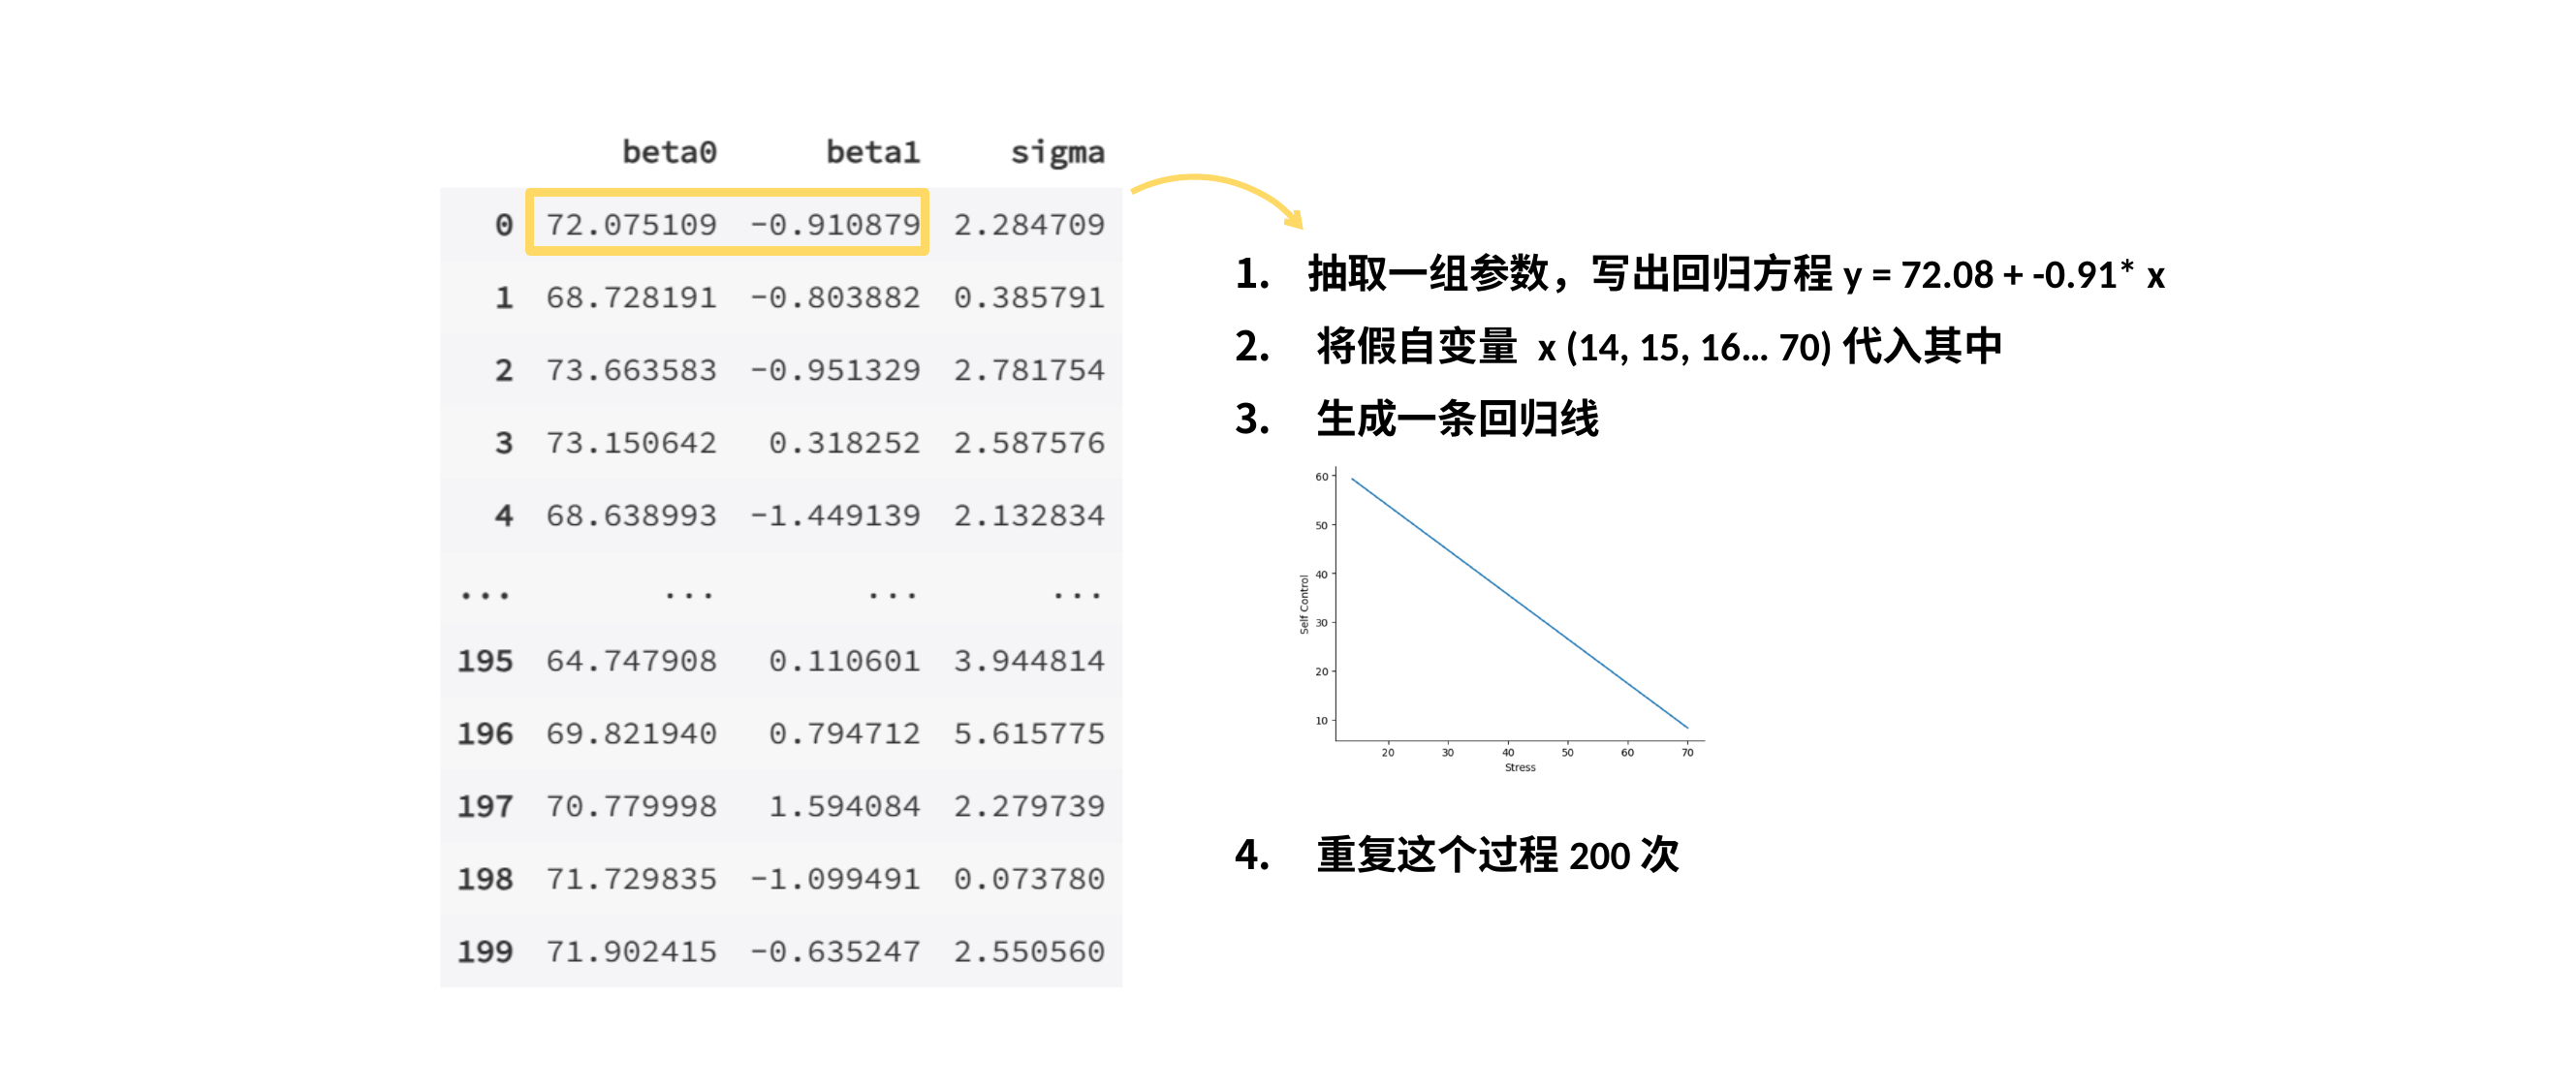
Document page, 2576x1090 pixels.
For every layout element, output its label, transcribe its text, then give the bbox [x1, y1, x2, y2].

picture [1297, 454, 1714, 779]
text_box 抽取一组参数，写出回归方程y = 72.08 + -0.91* x 将假自变量 x (14, 15, 16… 70)代入其中 生成一条回归线 重复这个过程200次 [1220, 216, 2274, 1089]
picture [331, 67, 1288, 1065]
text_box [1288, 212, 1304, 242]
